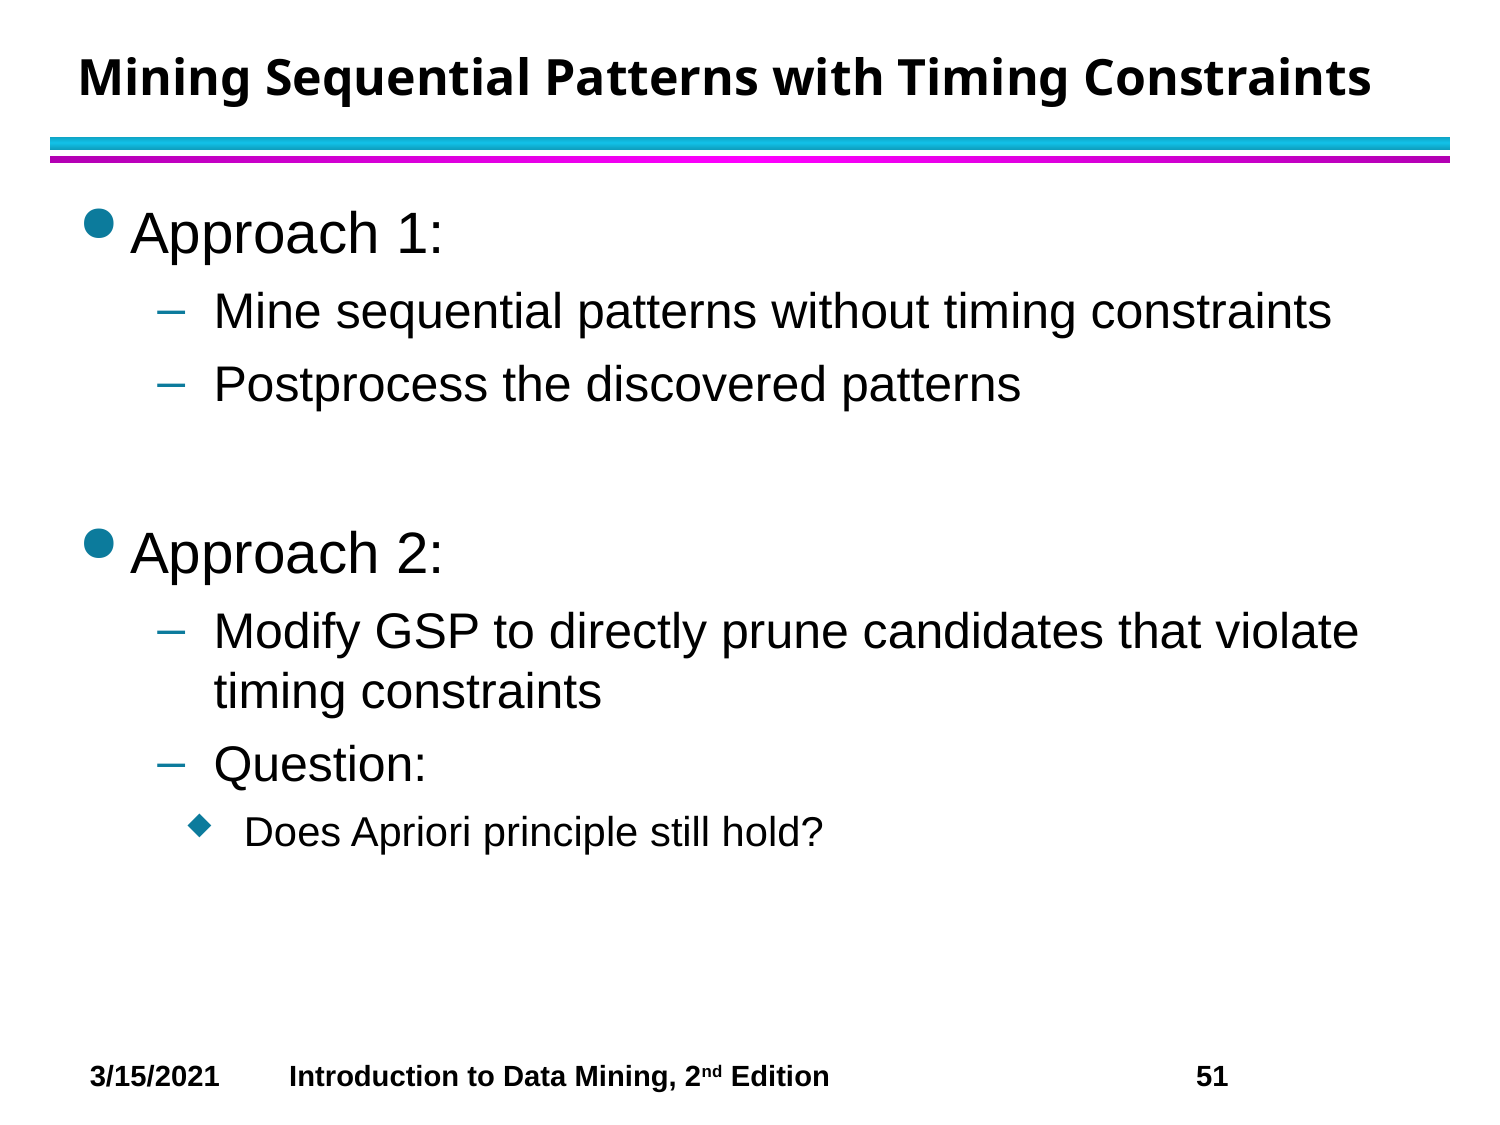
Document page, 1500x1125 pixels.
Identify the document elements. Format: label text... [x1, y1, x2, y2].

title Mining Sequential Patterns with Timing Constraints [62, 24, 1421, 113]
list Approach 1: Mine sequential patterns without timing constraints Postprocess the discovered patterns Approach 2: Modify GSP to directly prune candidates that violate timing constraints Question: Does Apriori principle still hold? [67, 187, 1432, 1038]
